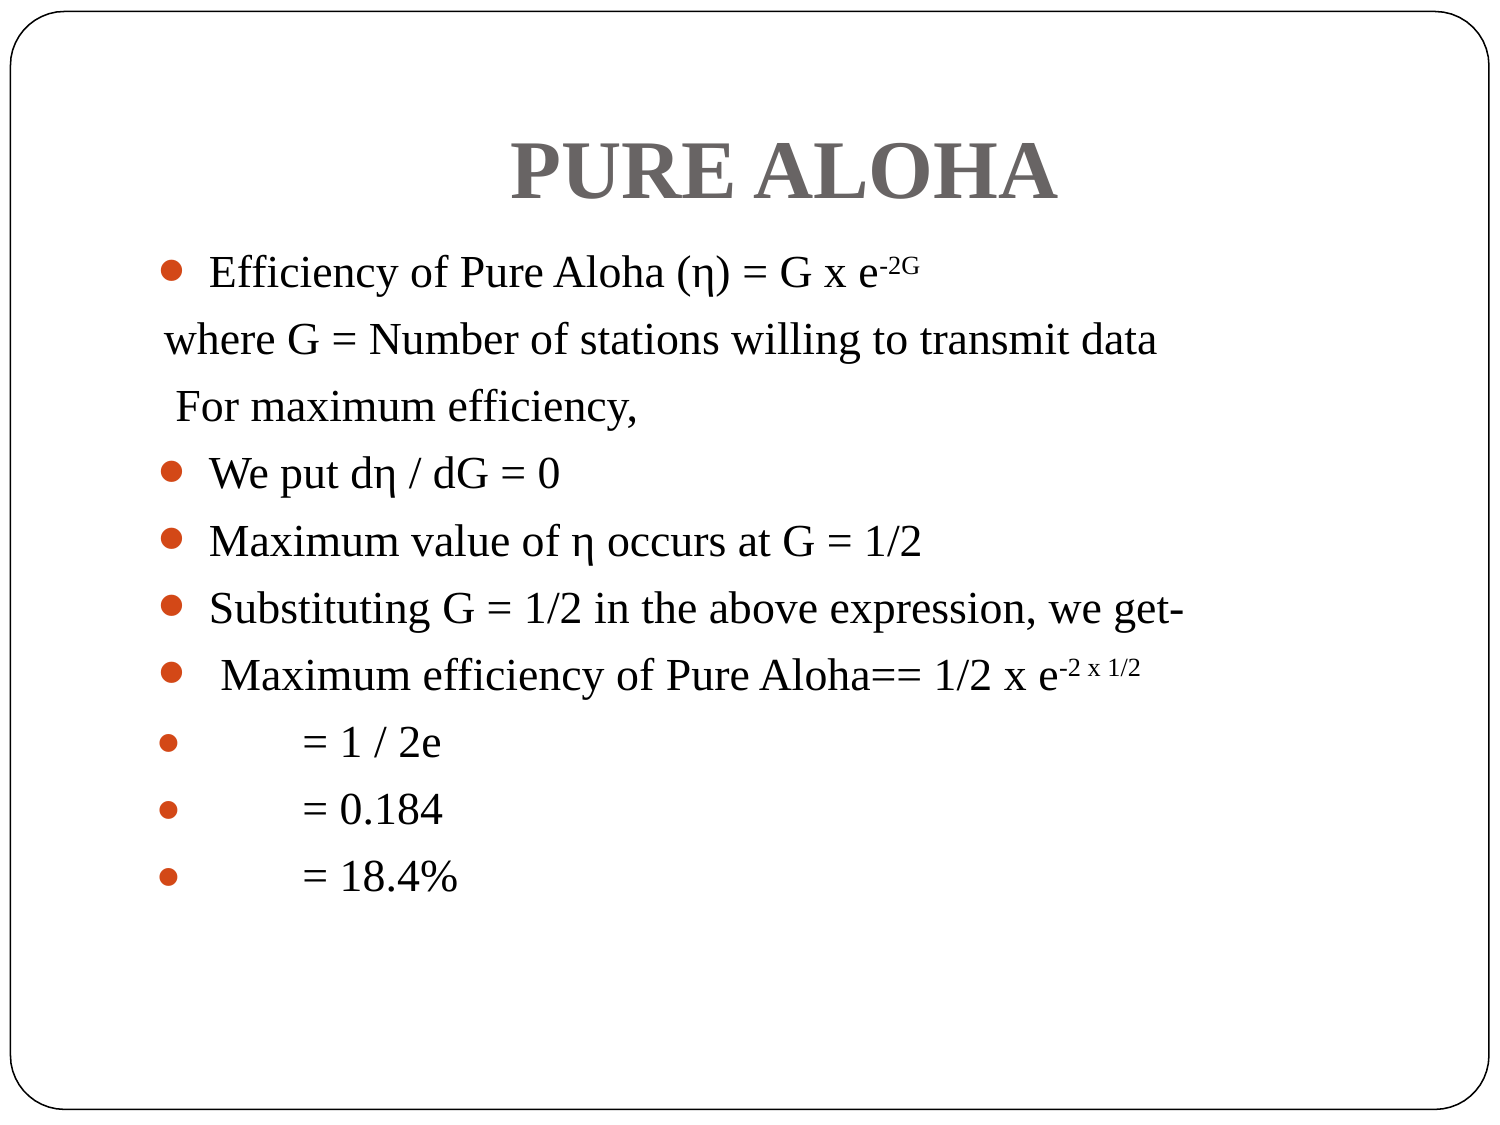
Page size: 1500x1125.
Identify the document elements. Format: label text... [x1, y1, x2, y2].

title PURE ALOHA [508, 113, 1066, 227]
text_box Efficiency of Pure Aloha (η) = G x e-2G where G = Number of stations willing to transmit data For maximum efficiency, We put dη / dG = 0 Maximum value of η occurs at G = 1/2 Substituting G = 1/2 in the above expression, we get- Maximum efficiency of Pure Aloha== 1/2 x e-2 x 1/2 ⚫ = 1 / 2e ⚫ = 0.184 ⚫ = 18.4% [148, 227, 1187, 901]
